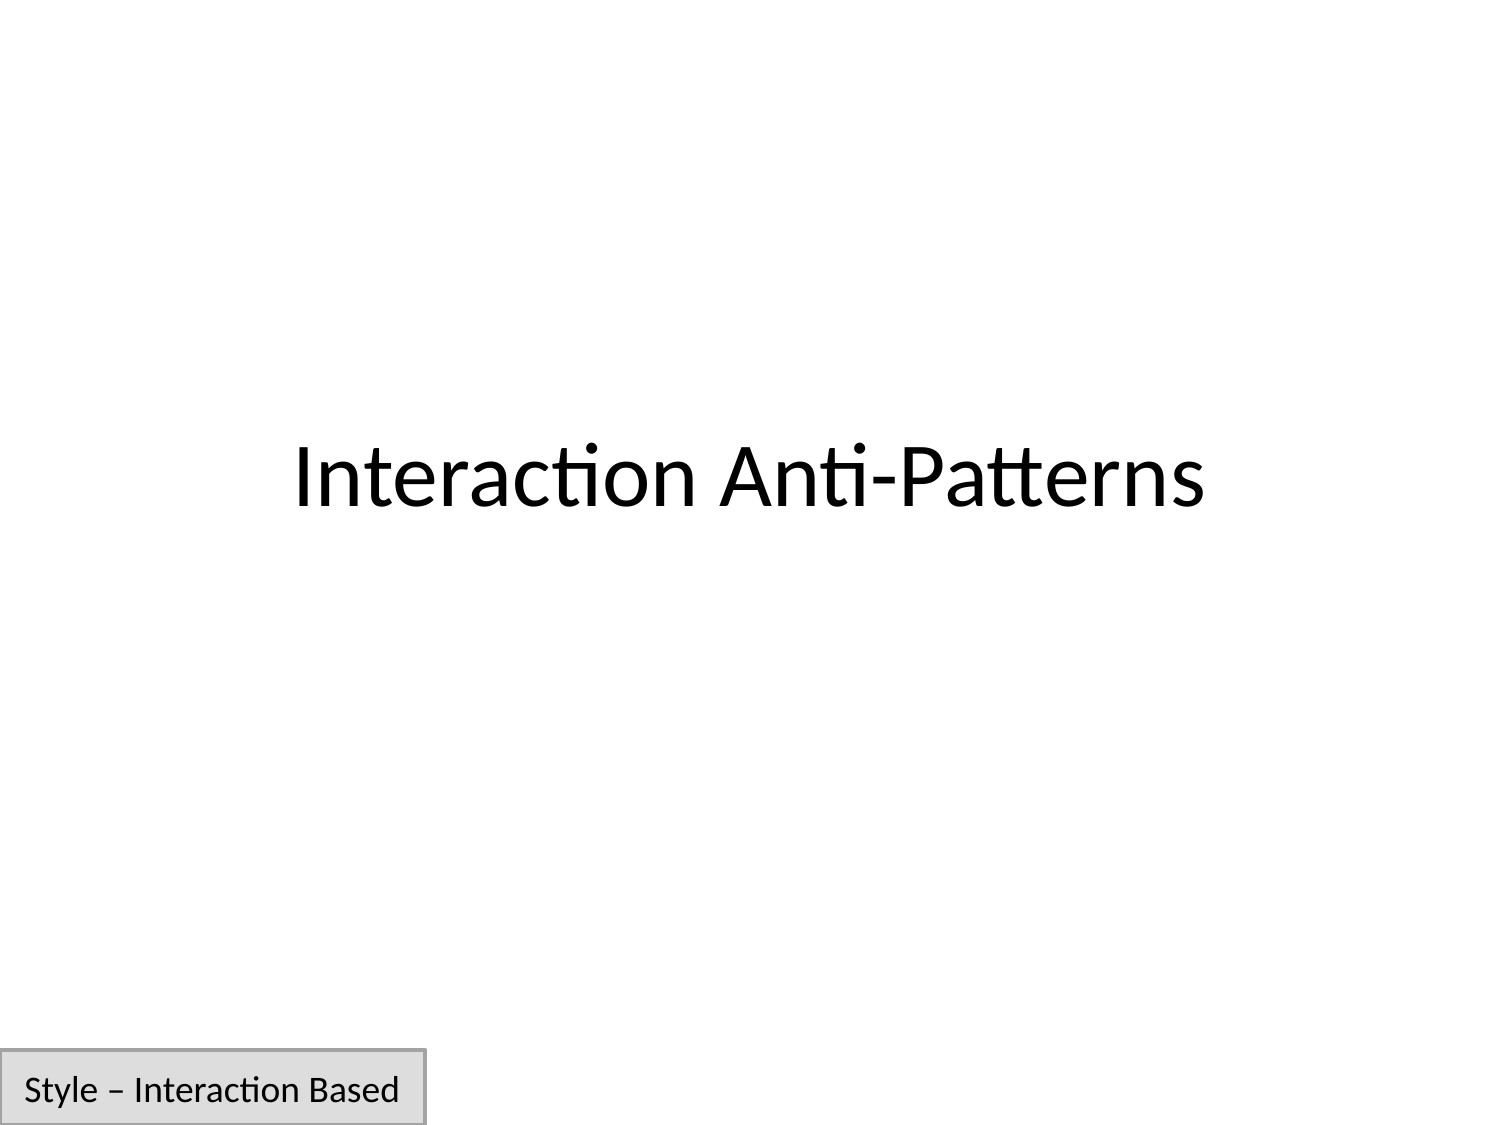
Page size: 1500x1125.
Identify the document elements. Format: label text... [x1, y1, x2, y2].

text_box Style – Interaction Based [0, 1048, 427, 1125]
title Interaction Anti-Patterns [112, 349, 1388, 591]
